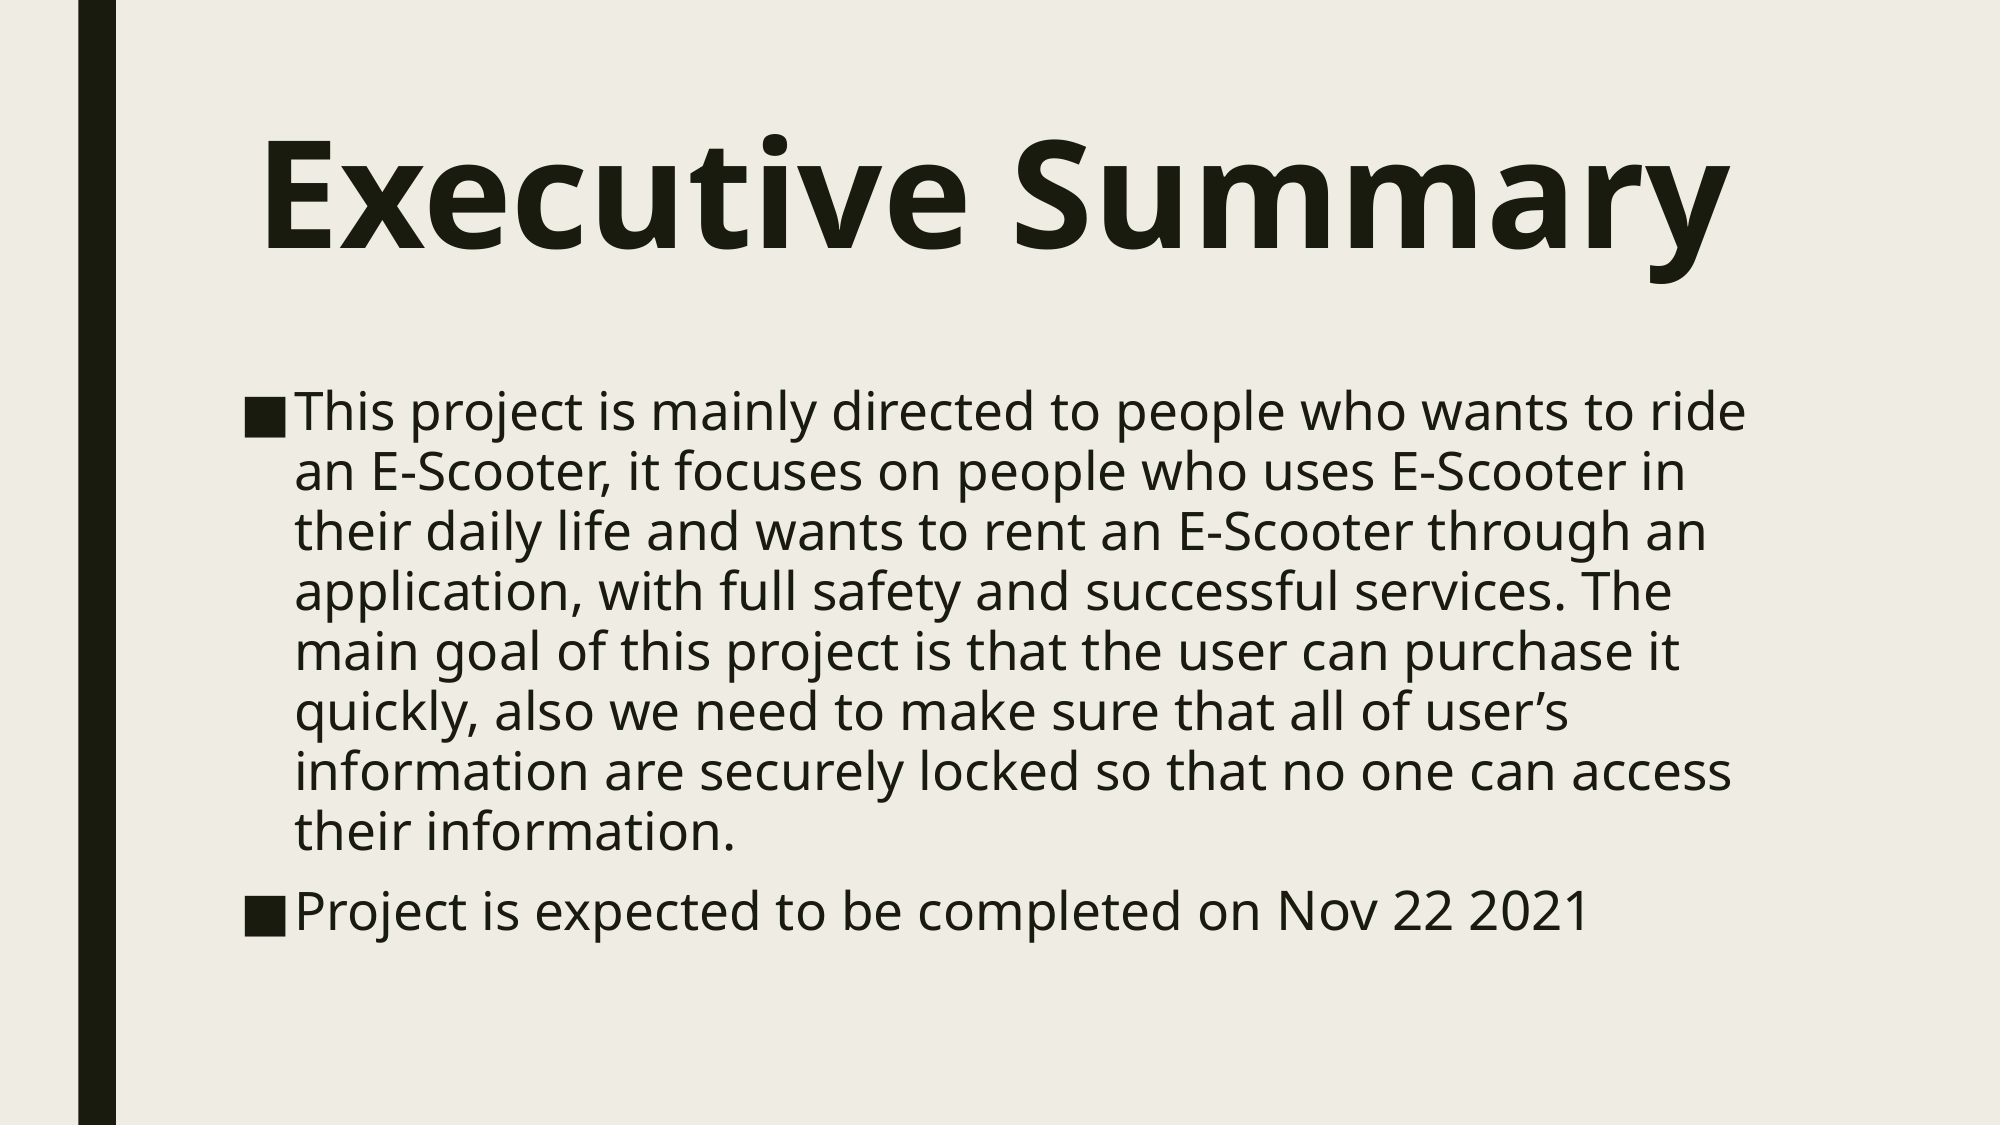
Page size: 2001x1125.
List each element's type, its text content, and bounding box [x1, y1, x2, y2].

title Executive Summary [225, 112, 1800, 357]
list This project is mainly directed to people who wants to ride an E-Scooter, it focuses on people who uses E-Scooter in their daily life and wants to rent an E-Scooter through an application, with full safety and successful services. The main goal of this project is that the user can purchase it quickly, also we need to make sure that all of user’s information are securely locked so that no one can access their information. Project is expected to be completed on Nov 22 2021 [225, 375, 1800, 963]
